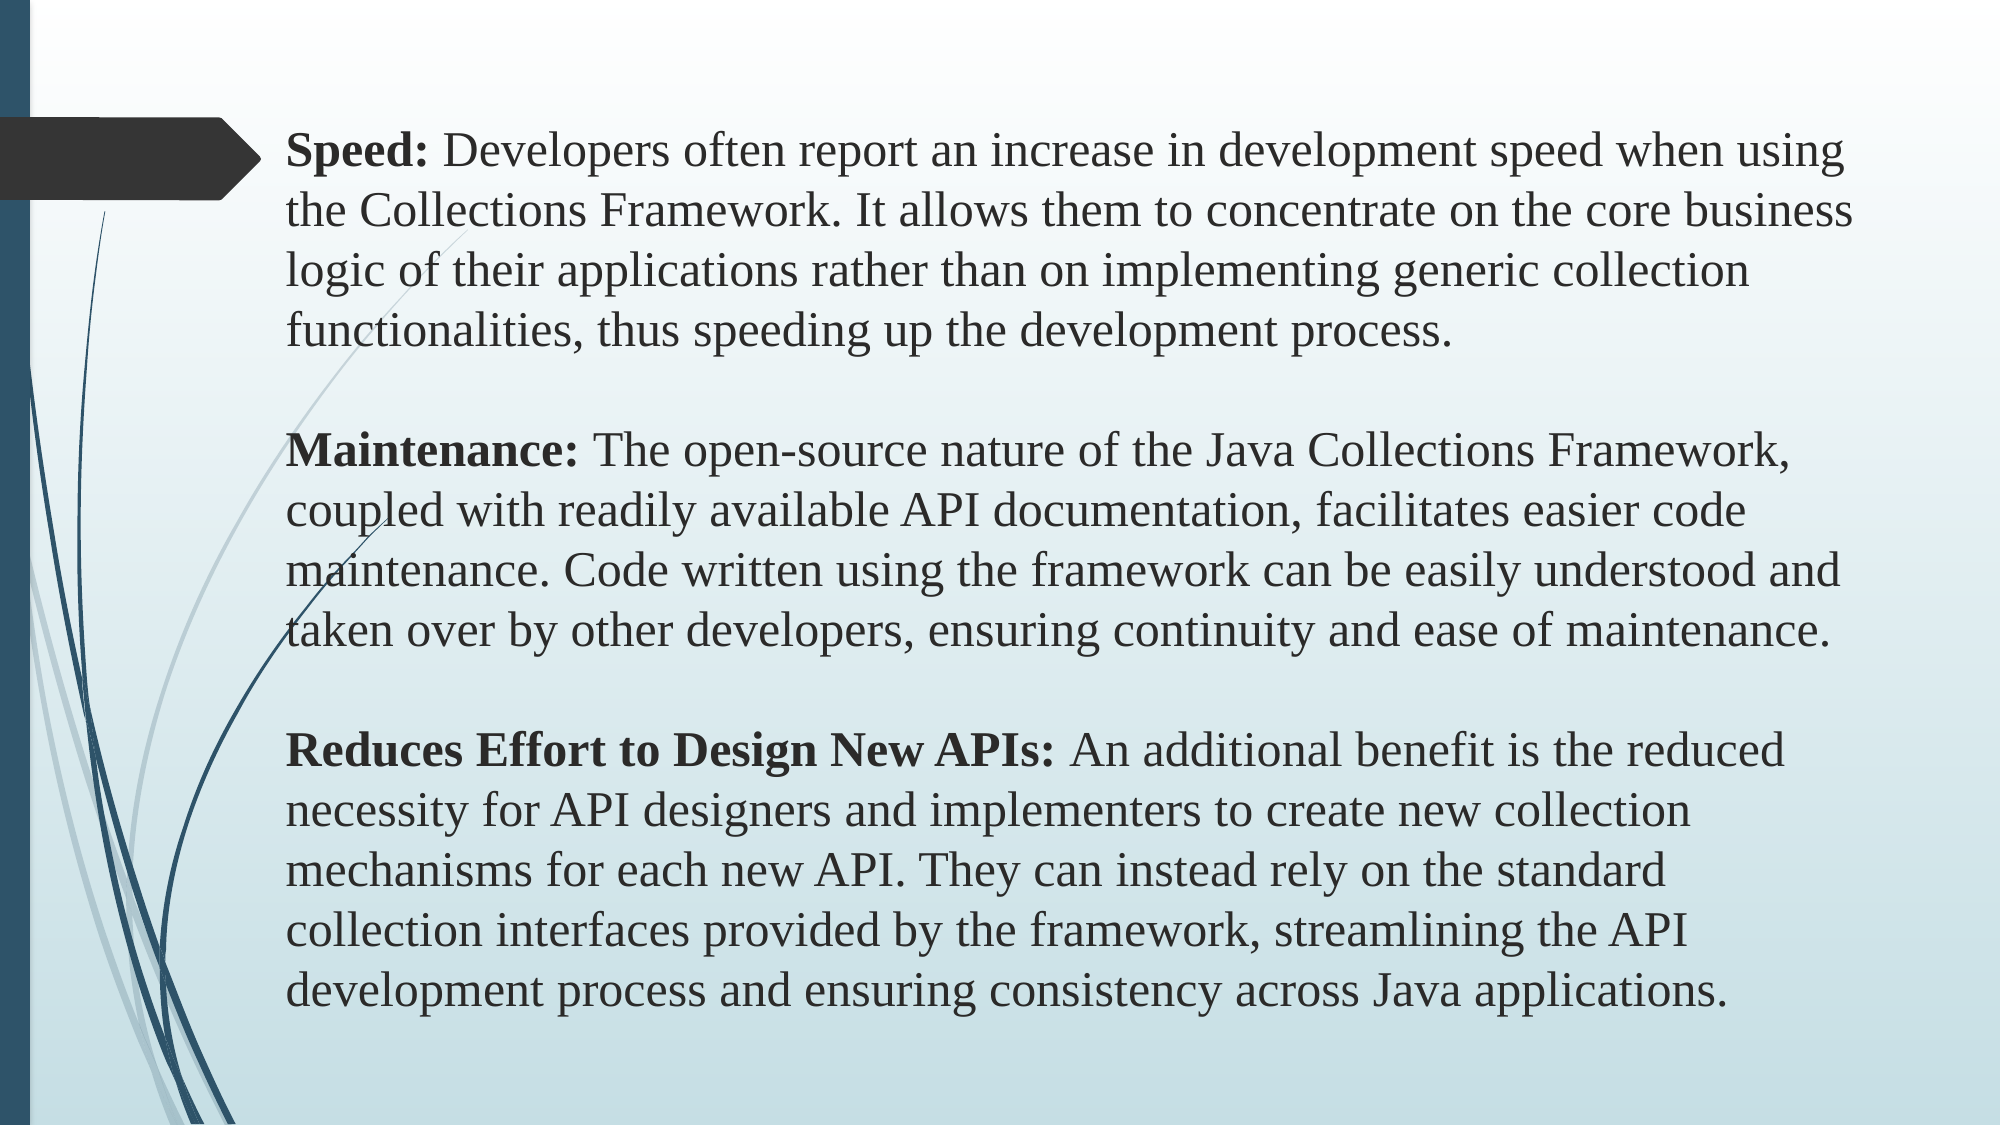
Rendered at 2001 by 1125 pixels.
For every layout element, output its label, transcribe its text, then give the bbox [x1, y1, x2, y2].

title Speed: Developers often report an increase in development speed when using the Collections Framework. It allows them to concentrate on the core business logic of their applications rather than on implementing generic collection functionalities, thus speeding up the development process. Maintenance: The open-source nature of the Java Collections Framework, coupled with readily available API documentation, facilitates easier code maintenance. Code written using the framework can be easily understood and taken over by other developers, ensuring continuity and ease of maintenance. Reduces Effort to Design New APIs: An additional benefit is the reduced necessity for API designers and implementers to create new collection mechanisms for each new API. They can instead rely on the standard collection interfaces provided by the framework, streamlining the API development process and ensuring consistency across Java applications. [270, 108, 1875, 1077]
